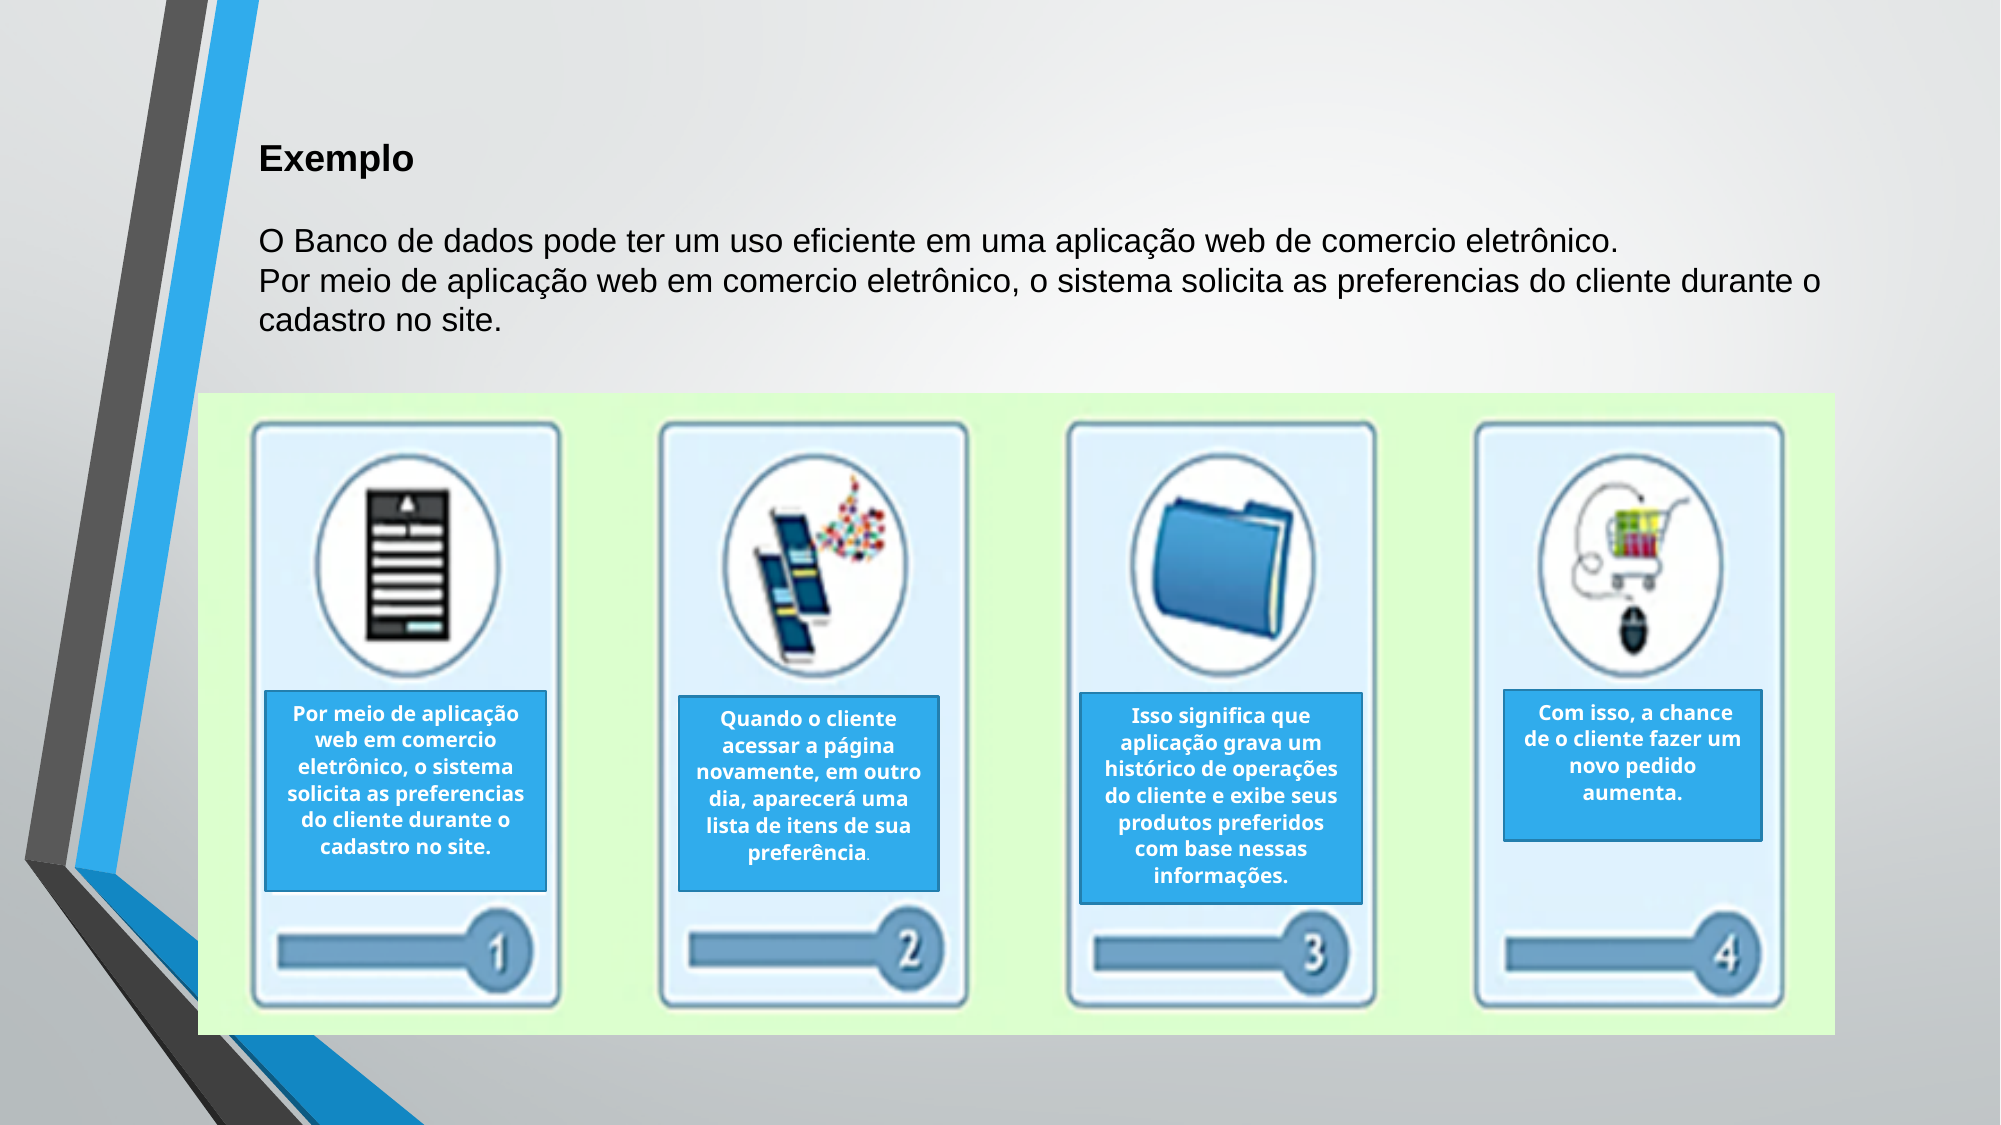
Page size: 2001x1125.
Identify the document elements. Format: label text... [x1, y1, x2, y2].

title Exemplo O Banco de dados pode ter um uso eficiente em uma aplicação web de comercio eletrônico. Por meio de aplicação web em comercio eletrônico, o sistema solicita as preferencias do cliente durante o cadastro no site. [243, 112, 1887, 400]
picture [198, 392, 1836, 1035]
